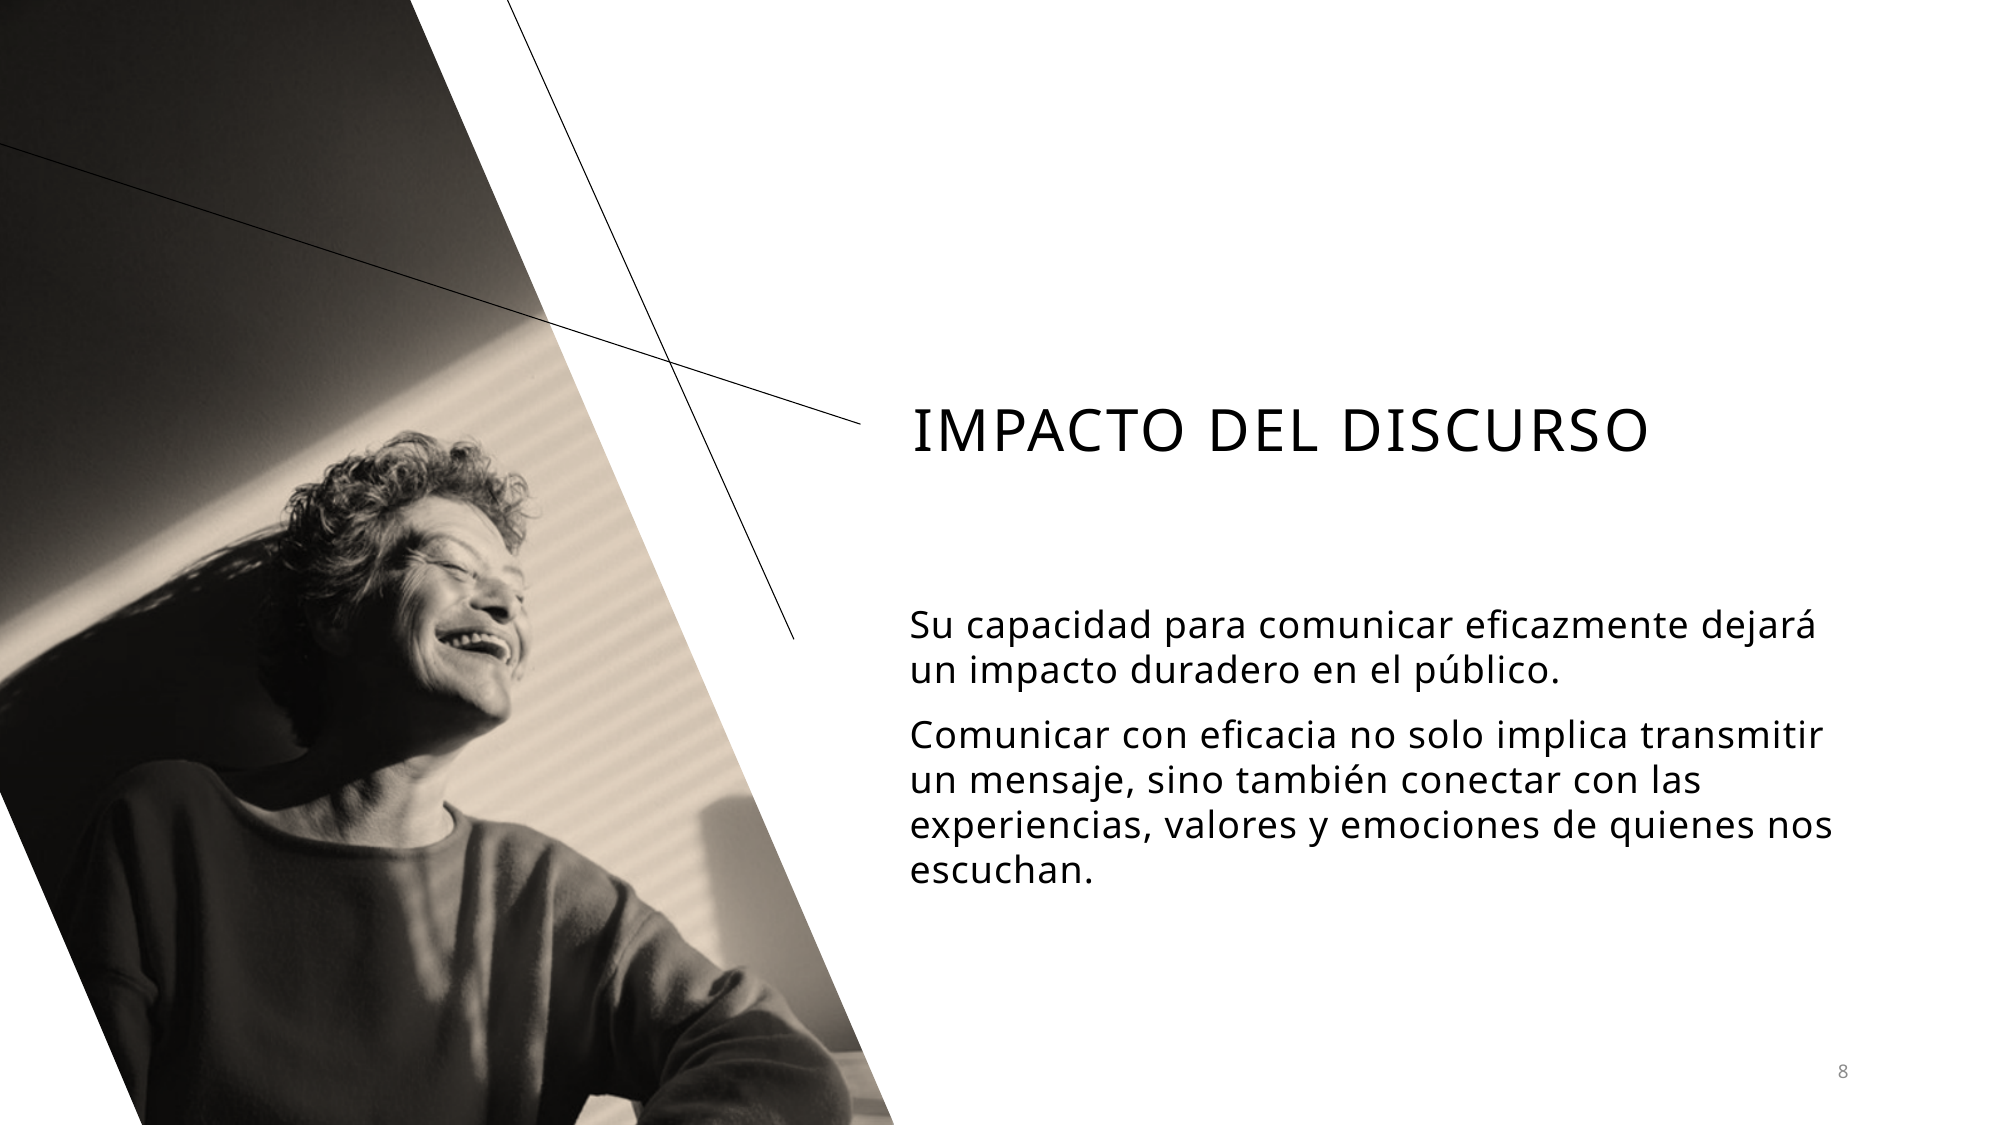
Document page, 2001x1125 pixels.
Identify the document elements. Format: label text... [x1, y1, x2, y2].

list Su capacidad para comunicar eficazmente dejará un impacto duradero en el público. Comunicar con eficacia no solo implica transmitir un mensaje, sino también conectar con las experiencias, valores y emociones de quienes nos escuchan. [895, 600, 1864, 1017]
slide_number 8 [1701, 1042, 1864, 1103]
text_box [0, 143, 861, 425]
title Impacto del discurso [898, 274, 1864, 472]
picture [0, 0, 895, 1125]
